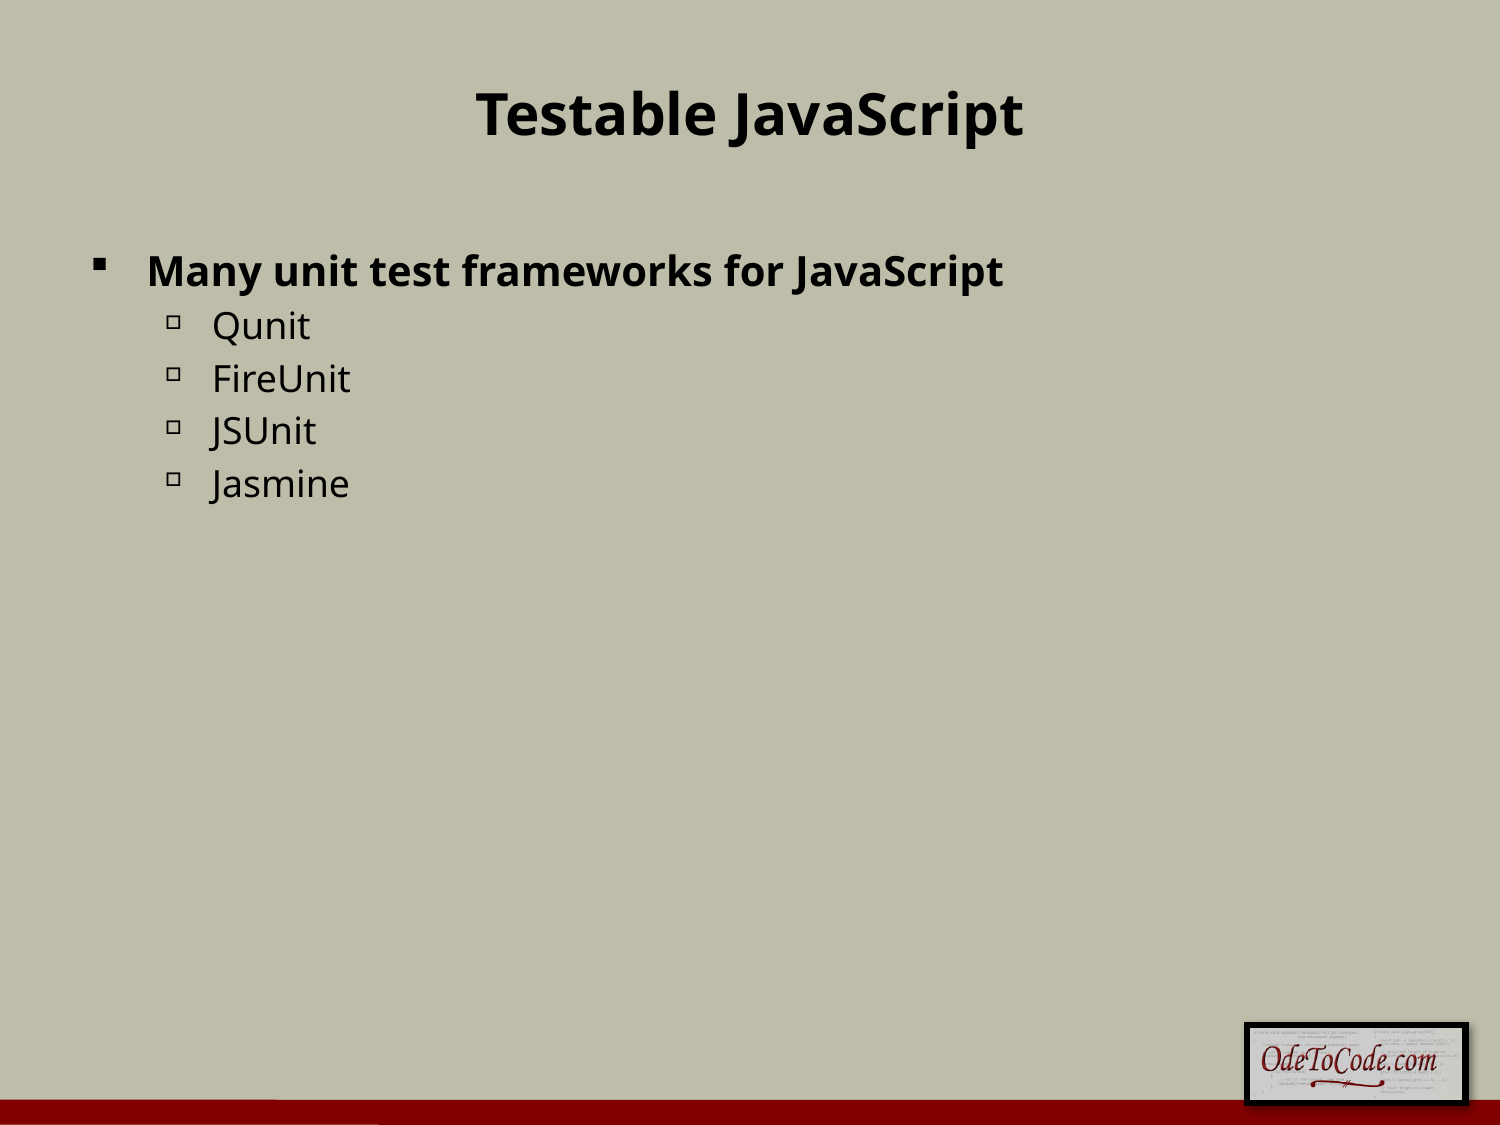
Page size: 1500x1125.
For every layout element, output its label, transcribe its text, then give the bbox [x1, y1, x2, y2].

title Testable JavaScript [74, 49, 1426, 176]
list Many unit test frameworks for JavaScript Qunit FireUnit JSUnit Jasmine [74, 237, 1426, 976]
picture [1250, 1028, 1462, 1100]
